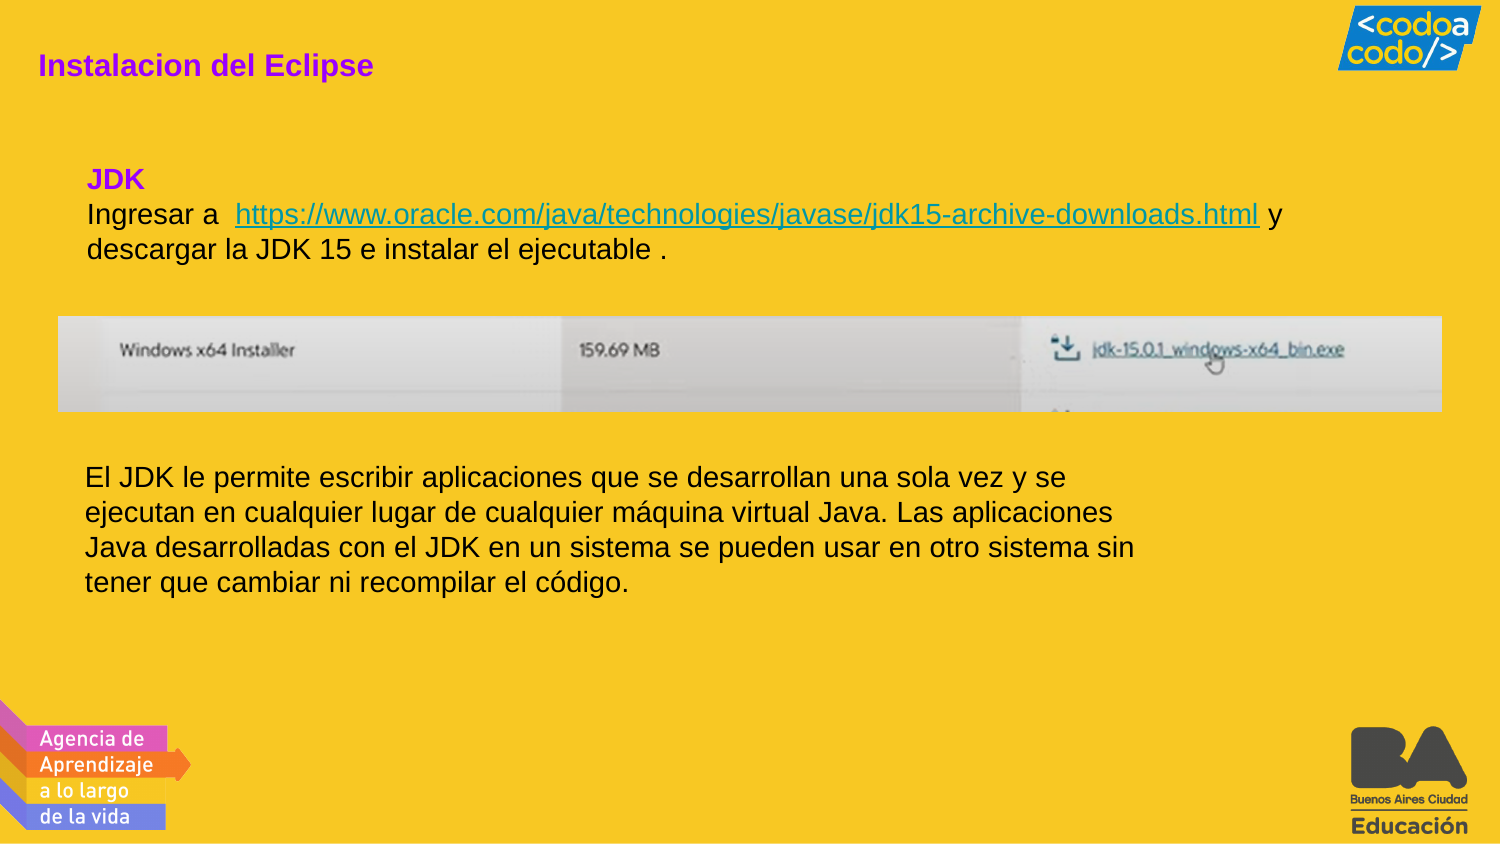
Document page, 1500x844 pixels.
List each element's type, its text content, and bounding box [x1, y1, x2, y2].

text_box El JDK le permite escribir aplicaciones que se desarrollan una sola vez y se ejecutan en cualquier lugar de cualquier máquina virtual Java. Las aplicaciones Java desarrolladas con el JDK en un sistema se pueden usar en otro sistema sin tener que cambiar ni recompilar el código. [70, 443, 1160, 614]
text_box Instalacion del Eclipse [23, 30, 582, 98]
picture [1297, 668, 1500, 844]
picture [1337, 5, 1482, 71]
text_box JDK Ingresar a https://www.oracle.com/java/technologies/javase/jdk15-archive-downloads.html y descargar la JDK 15 e instalar el ejecutable . [71, 145, 1401, 315]
picture [58, 316, 1442, 412]
picture [0, 699, 191, 830]
